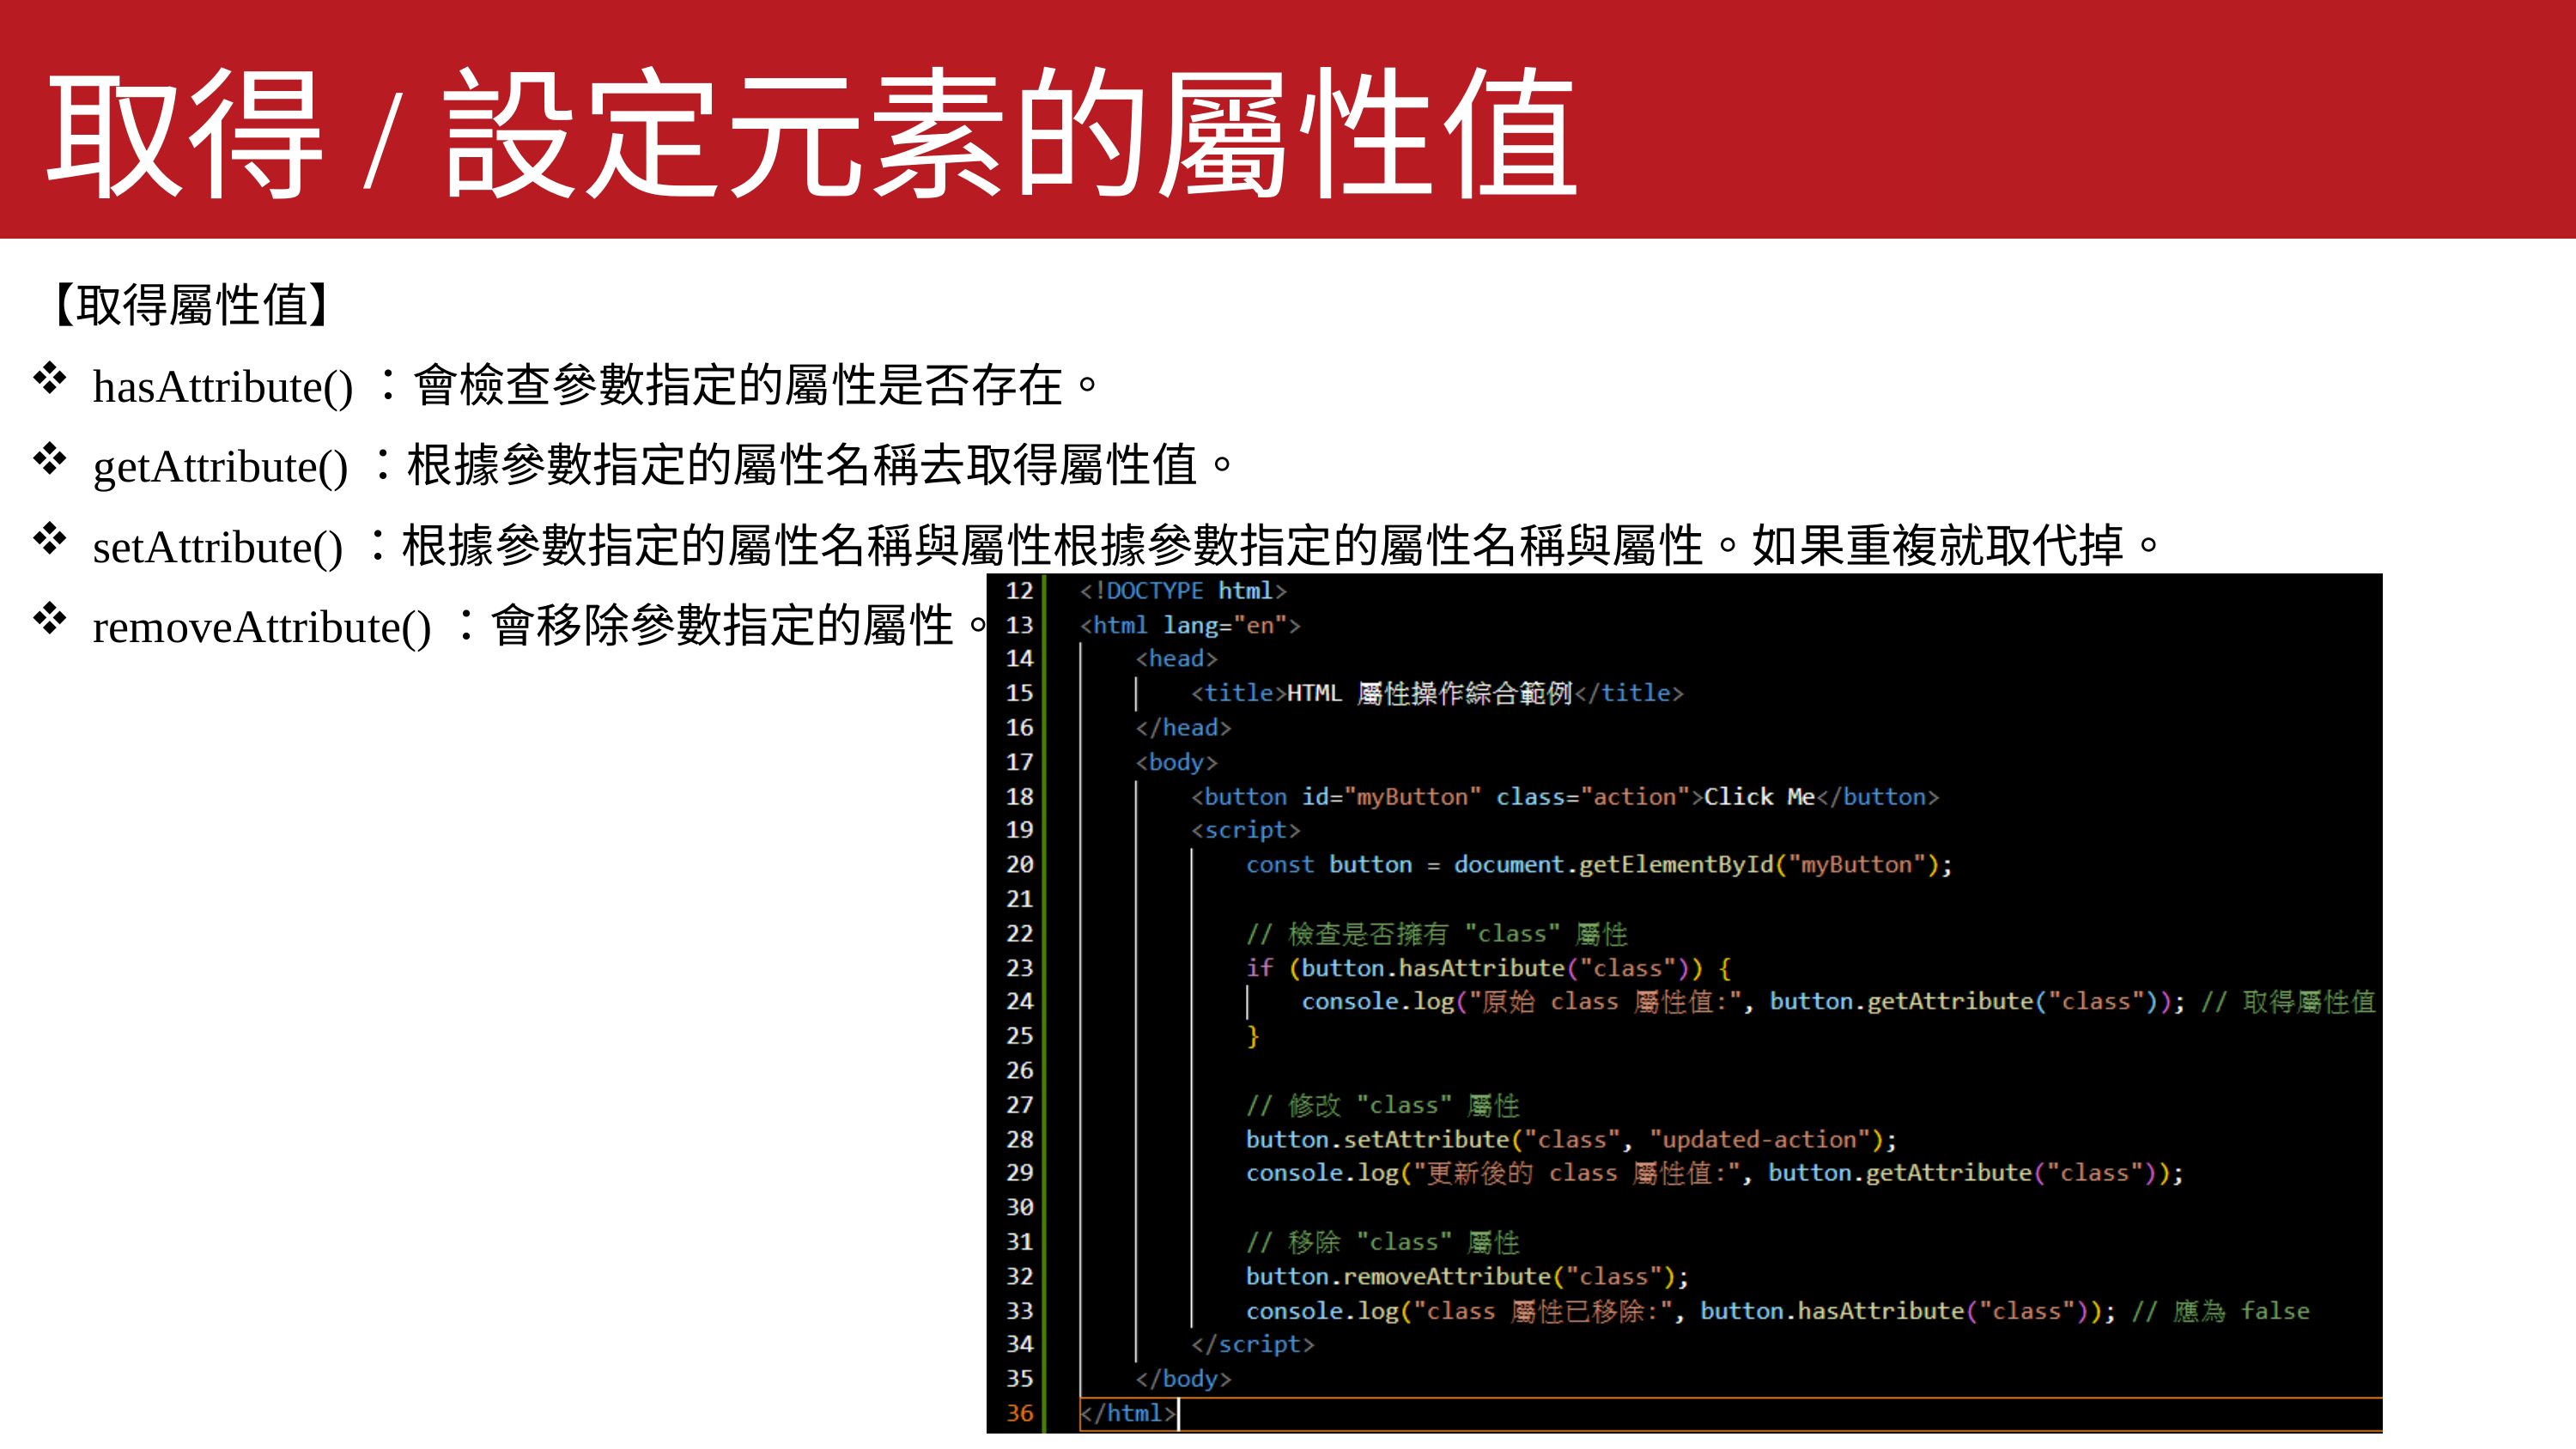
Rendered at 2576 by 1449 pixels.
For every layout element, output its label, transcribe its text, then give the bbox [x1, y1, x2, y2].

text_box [0, 0, 2576, 239]
text_box 【取得屬性值】 hasAttribute()：會檢查參數指定的屬性是否存在。 getAttribute()：根據參數指定的屬性名稱去取得屬性值。 setAttribute()：根據參數指定的屬性名稱與屬性根據參數指定的屬性名稱與屬性。如果重複就取代掉。 removeAttribute()：會移除參數指定的屬性。 [28, 251, 2222, 652]
picture [987, 573, 2384, 1434]
